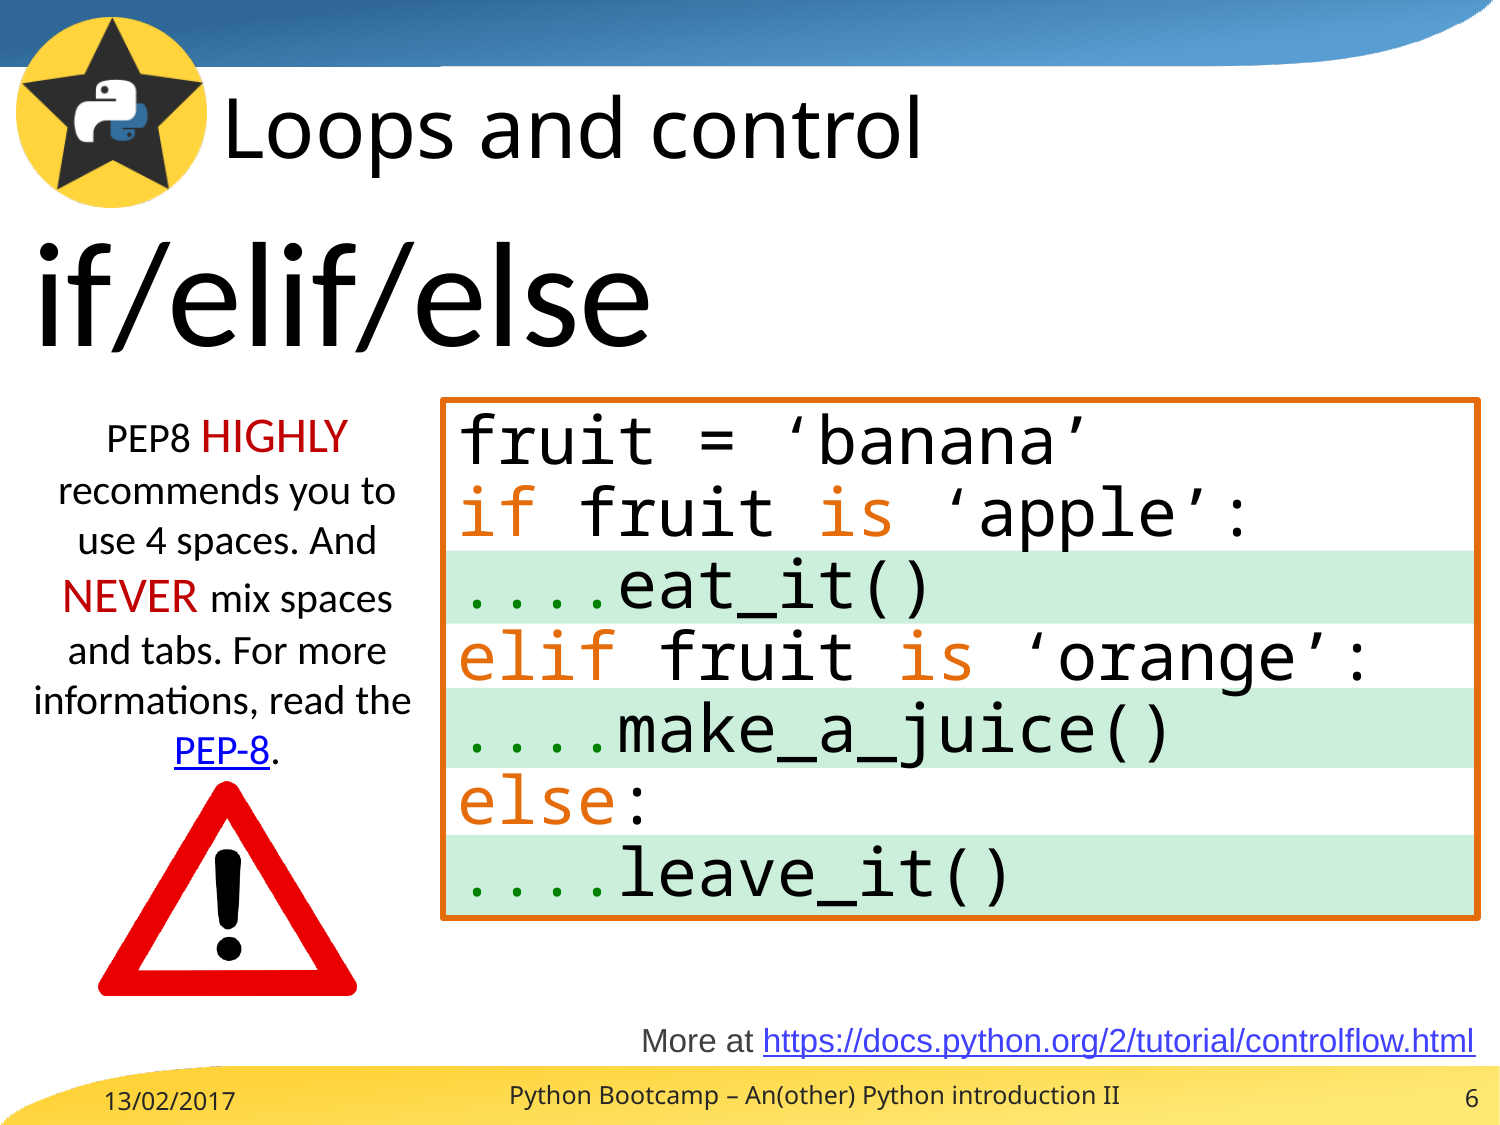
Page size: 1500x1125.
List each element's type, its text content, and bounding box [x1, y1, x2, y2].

footer Python Bootcamp – An(other) Python introduction II [472, 1067, 1158, 1125]
picture [98, 780, 357, 996]
title Loops and control [206, 66, 1425, 185]
text_box if/elif/else [17, 208, 713, 386]
picture [0, 0, 1500, 208]
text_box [442, 396, 1481, 922]
slide_number 6 [1158, 1069, 1495, 1125]
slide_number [88, 1070, 439, 1125]
text_box More at https://docs.python.org/2/tutorial/controlflow.html [0, 1012, 1500, 1067]
picture [1158, 1067, 1500, 1125]
picture [0, 1067, 472, 1125]
text_box PEP8 HIGHLY recommends you to use 4 spaces. And NEVER mix spaces and tabs. For more informations, read the PEP-8. [17, 395, 438, 781]
